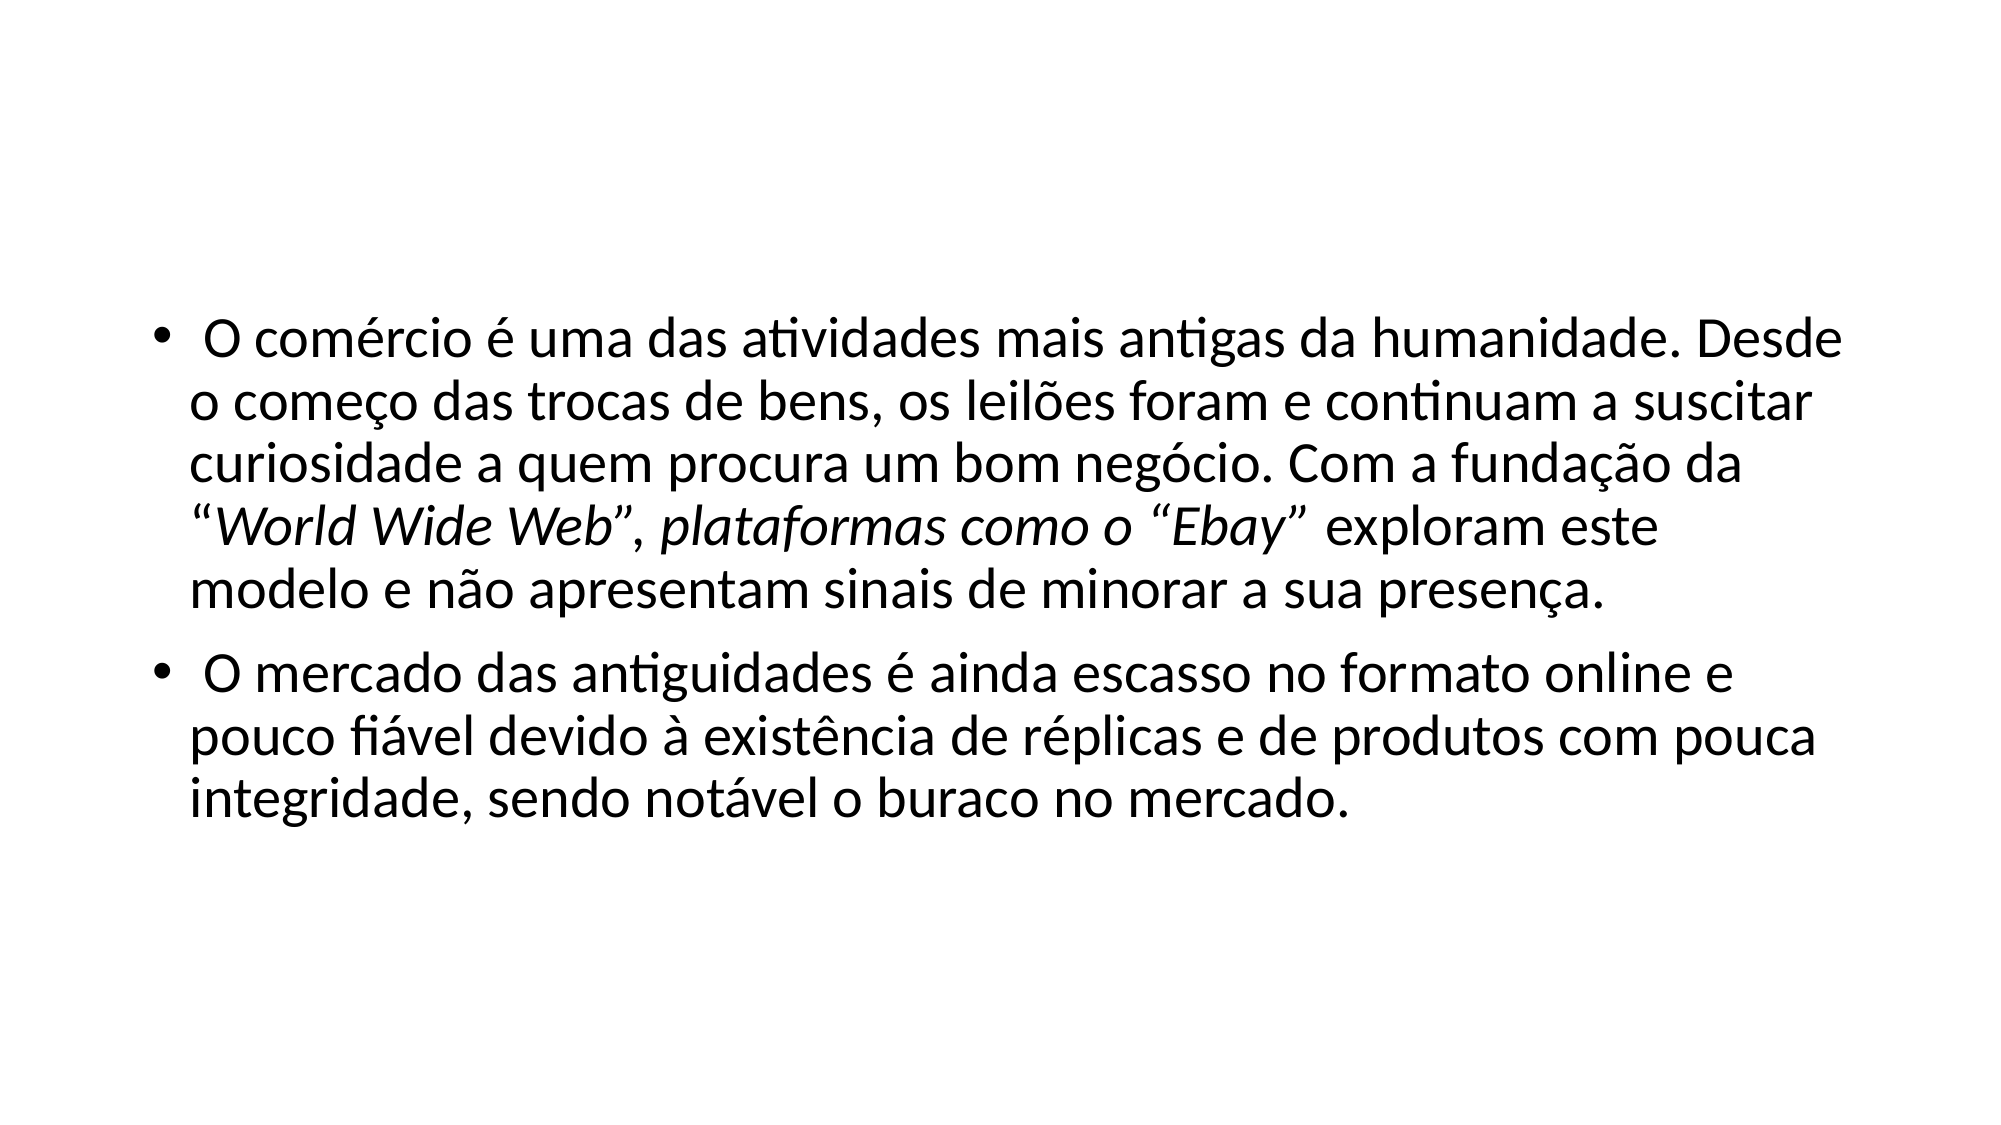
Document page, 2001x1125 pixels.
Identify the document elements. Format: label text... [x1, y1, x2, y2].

list O comércio é uma das atividades mais antigas da humanidade. Desde o começo das trocas de bens, os leilões foram e continuam a suscitar curiosidade a quem procura um bom negócio. Com a fundação da “World Wide Web”, plataformas como o “Ebay” exploram este modelo e não apresentam sinais de minorar a sua presença. O mercado das antiguidades é ainda escasso no formato online e pouco fiável devido à existência de réplicas e de produtos com pouca integridade, sendo notável o buraco no mercado. [137, 299, 1863, 1014]
